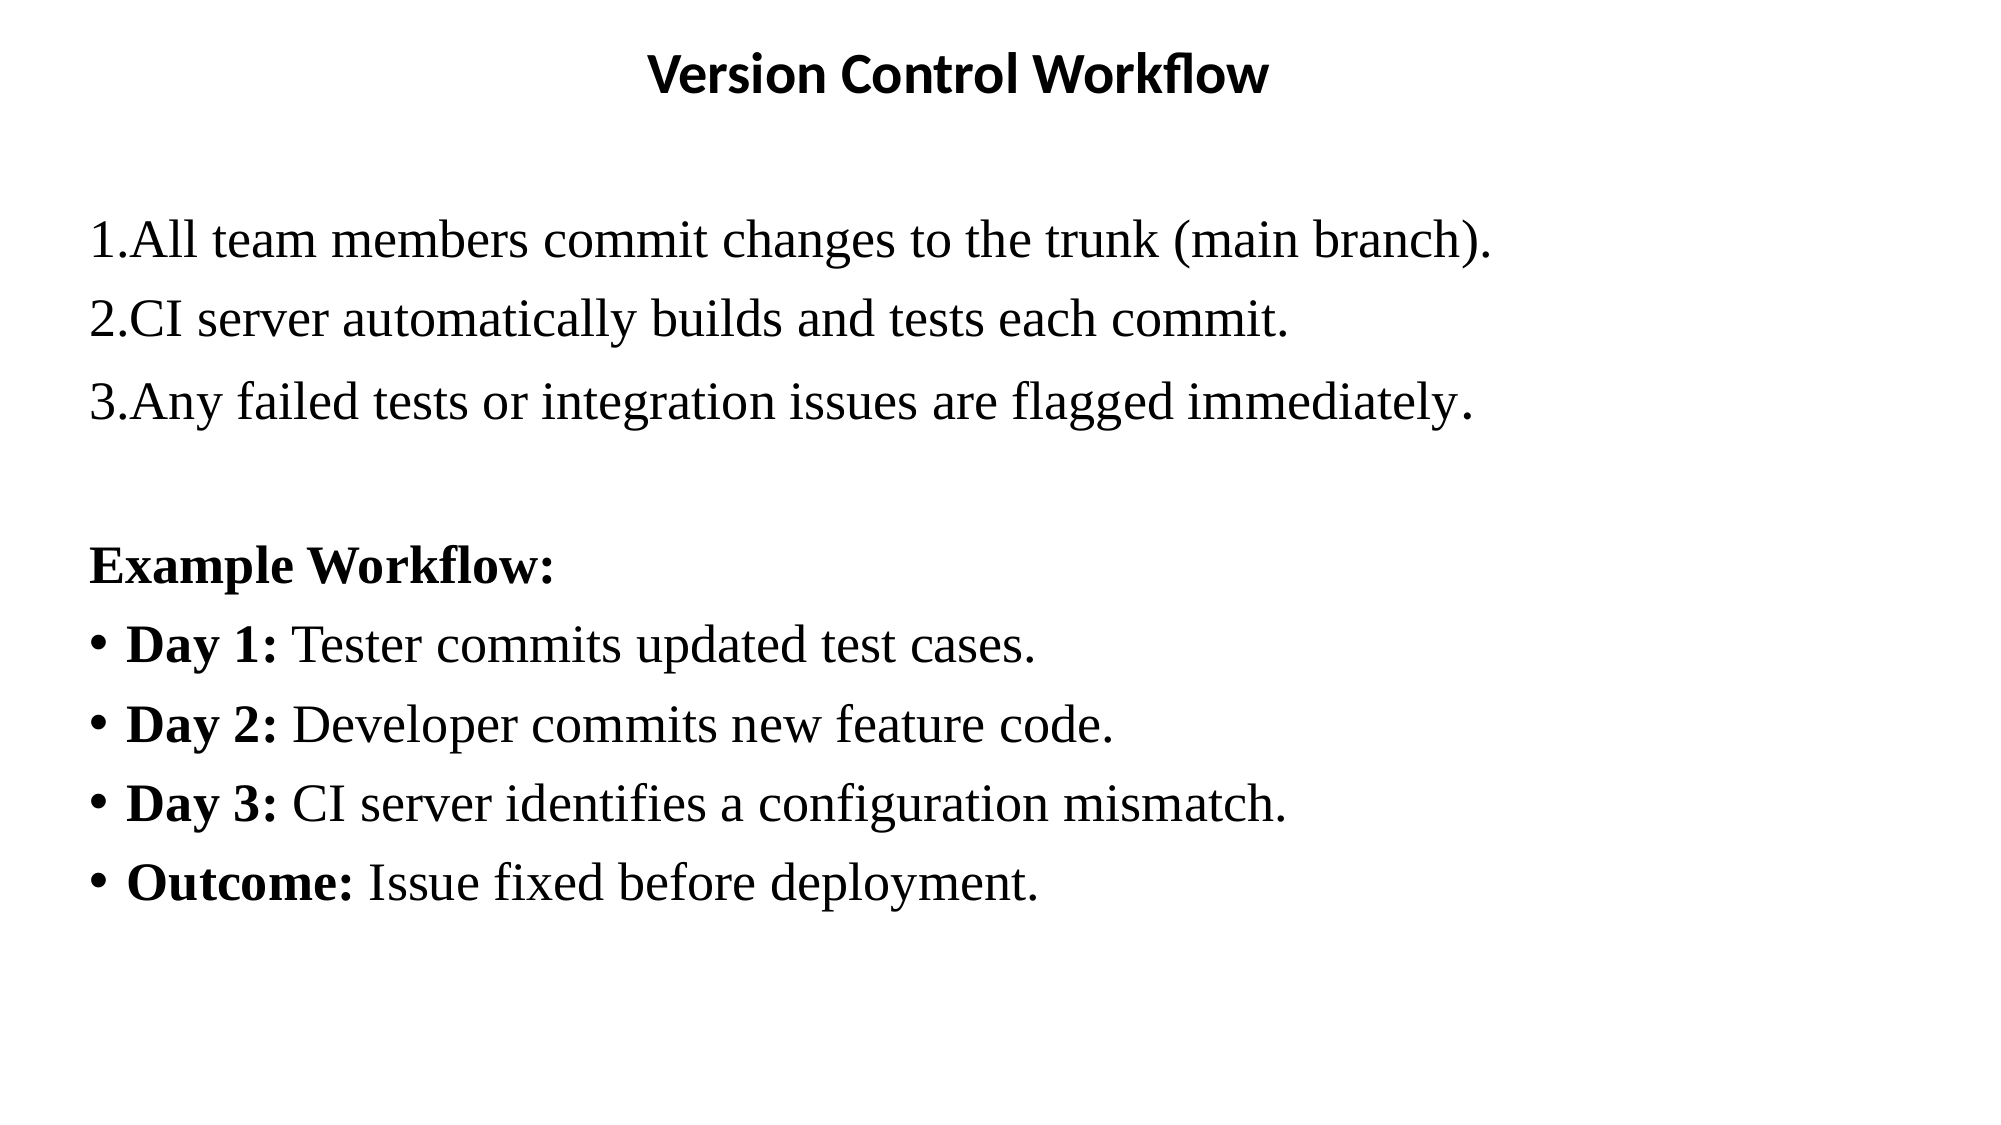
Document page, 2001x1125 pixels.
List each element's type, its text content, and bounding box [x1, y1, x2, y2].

list Version Control Workflow All team members commit changes to the trunk (main branch). CI server automatically builds and tests each commit. Any failed tests or integration issues are flagged immediately. Example Workflow: Day 1: Tester commits updated test cases. Day 2: Developer commits new feature code. Day 3: CI server identifies a configuration mismatch. Outcome: Issue fixed before deployment. [74, 35, 1831, 1073]
